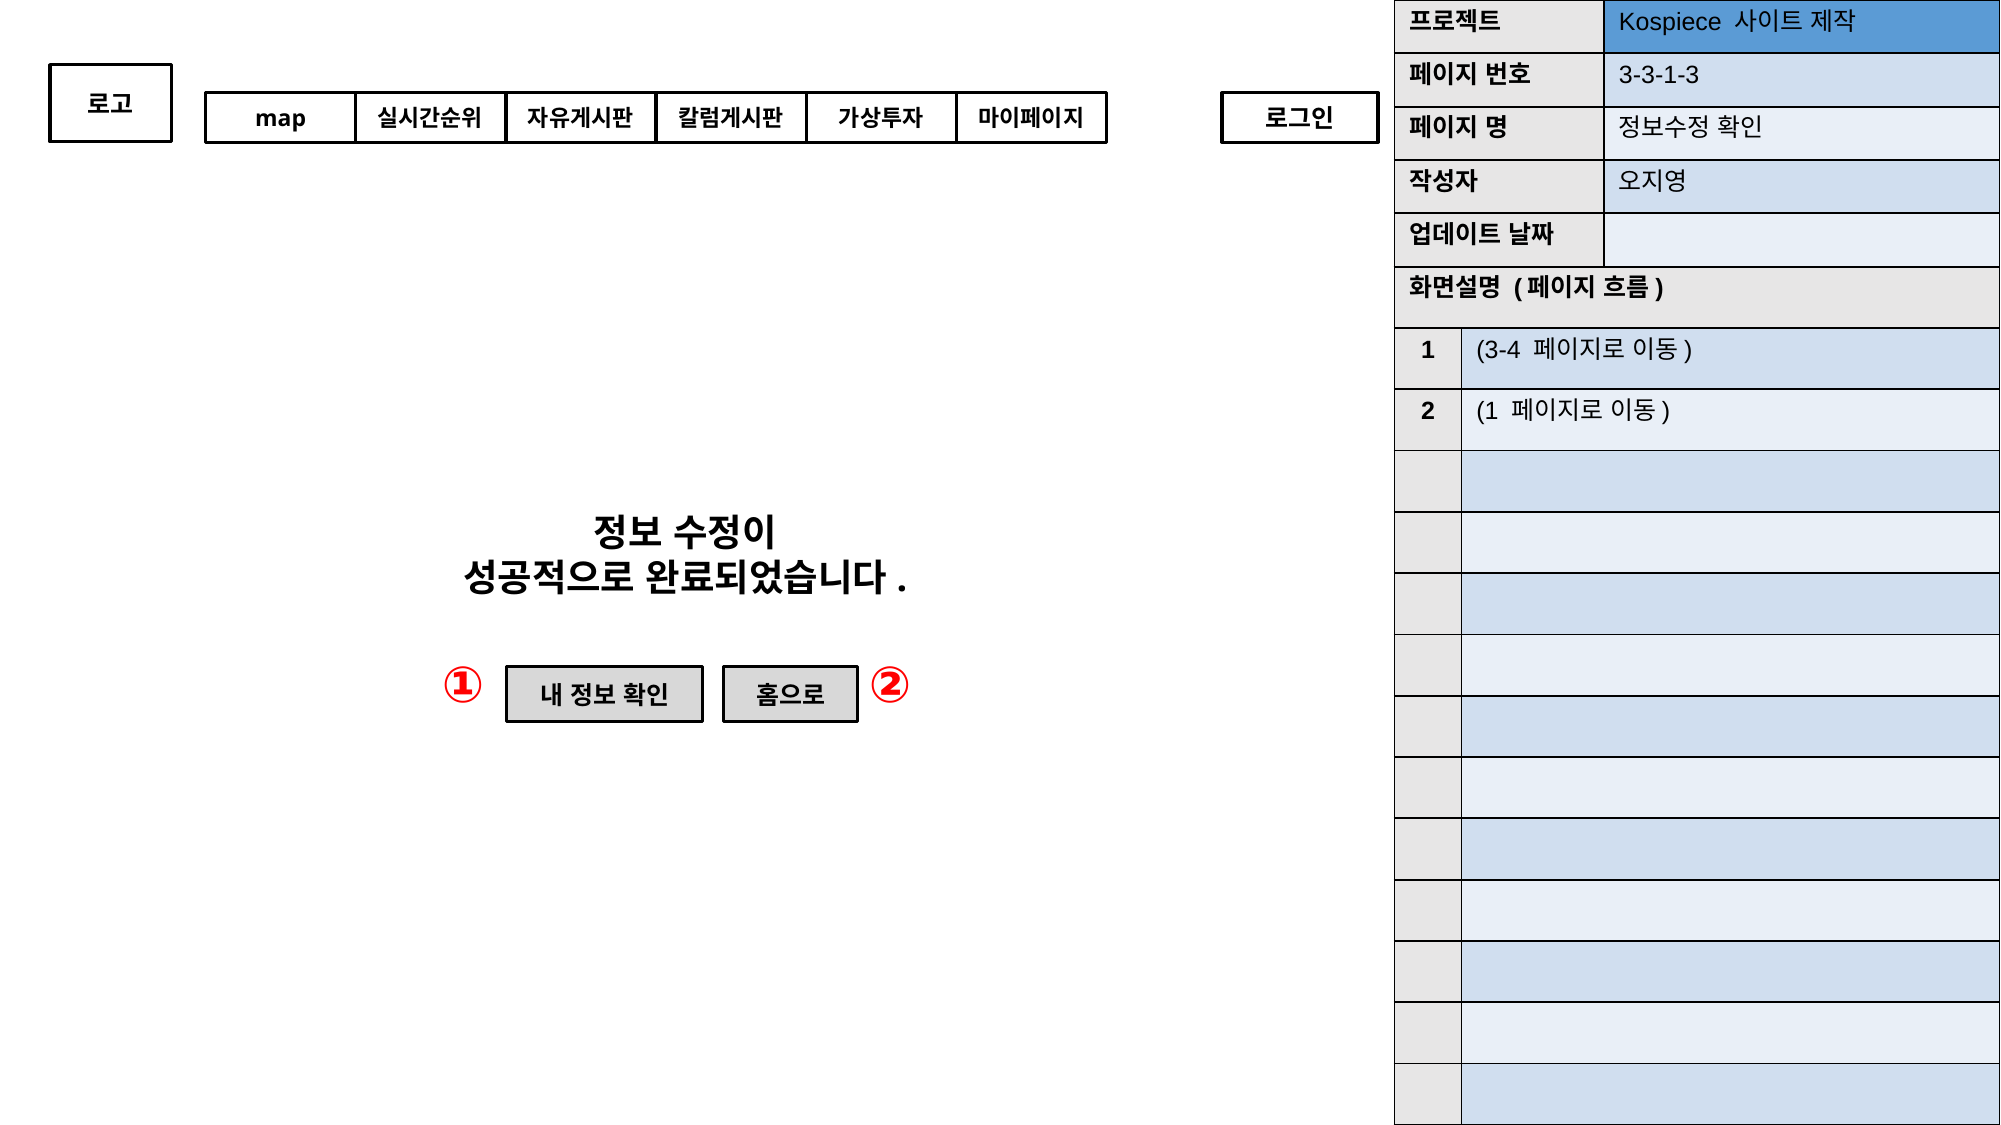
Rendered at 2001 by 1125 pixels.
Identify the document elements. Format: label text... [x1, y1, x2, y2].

table_cell [1462, 881, 1999, 940]
text_box 로그인 [1222, 92, 1379, 143]
table_cell [1395, 1064, 1461, 1124]
table_cell [1395, 819, 1461, 879]
table_cell [1395, 758, 1461, 817]
table_cell (3-4 페이지로 이동) [1462, 329, 1999, 388]
table_cell [1395, 574, 1461, 634]
table_cell [1462, 697, 1999, 756]
table_cell 1 [1395, 329, 1461, 388]
table_cell [1462, 942, 1999, 1001]
table_header 화면설명 (페이지 흐름) [1395, 268, 1999, 327]
table_cell 업데이트 날짜 [1395, 214, 1603, 266]
table_cell [1462, 451, 1999, 511]
table_cell (1 페이지로 이동) [1462, 390, 1999, 450]
text_box 가상투자 [807, 92, 956, 143]
table_cell [1395, 942, 1461, 1001]
table_cell [1462, 819, 1999, 879]
text_box 로고 [49, 64, 172, 142]
table_cell [1395, 1003, 1461, 1063]
table_cell [1395, 513, 1461, 572]
text_box 정보 수정이 성공적으로 완료되었습니다. [351, 526, 1019, 582]
text_box 내 정보 확인 [517, 666, 703, 722]
table_cell 작성자 [1395, 161, 1603, 212]
text_box ① [426, 645, 517, 722]
table_cell 페이지 명 [1395, 108, 1603, 159]
table_cell [1395, 635, 1461, 695]
table_cell 2 [1395, 390, 1461, 450]
table_cell [1462, 758, 1999, 817]
table_cell [1395, 881, 1461, 940]
table_cell 오지영 [1605, 161, 1999, 212]
table_cell 페이지 번호 [1395, 54, 1603, 106]
text_box 칼럼게시판 [656, 92, 807, 143]
table_cell [1395, 697, 1461, 756]
table_cell [1462, 635, 1999, 695]
text_box 실시간순위 [355, 92, 505, 143]
table_cell [1395, 451, 1461, 511]
text_box 홈으로 [723, 666, 853, 722]
text_box 마이페이지 [956, 92, 1107, 143]
table_cell [1462, 1003, 1999, 1063]
table_cell [1462, 1064, 1999, 1124]
table_header 프로젝트 [1395, 1, 1603, 52]
text_box 자유게시판 [505, 92, 656, 143]
text_box ② [853, 645, 944, 722]
table_cell [1462, 574, 1999, 634]
text_box map [205, 92, 355, 143]
table_cell [1605, 214, 1999, 266]
table_cell 정보수정 확인 [1605, 108, 1999, 159]
table_cell 3-3-1-3 [1605, 54, 1999, 106]
table_header Kospiece 사이트 제작 [1605, 1, 1999, 52]
table_cell [1462, 513, 1999, 572]
